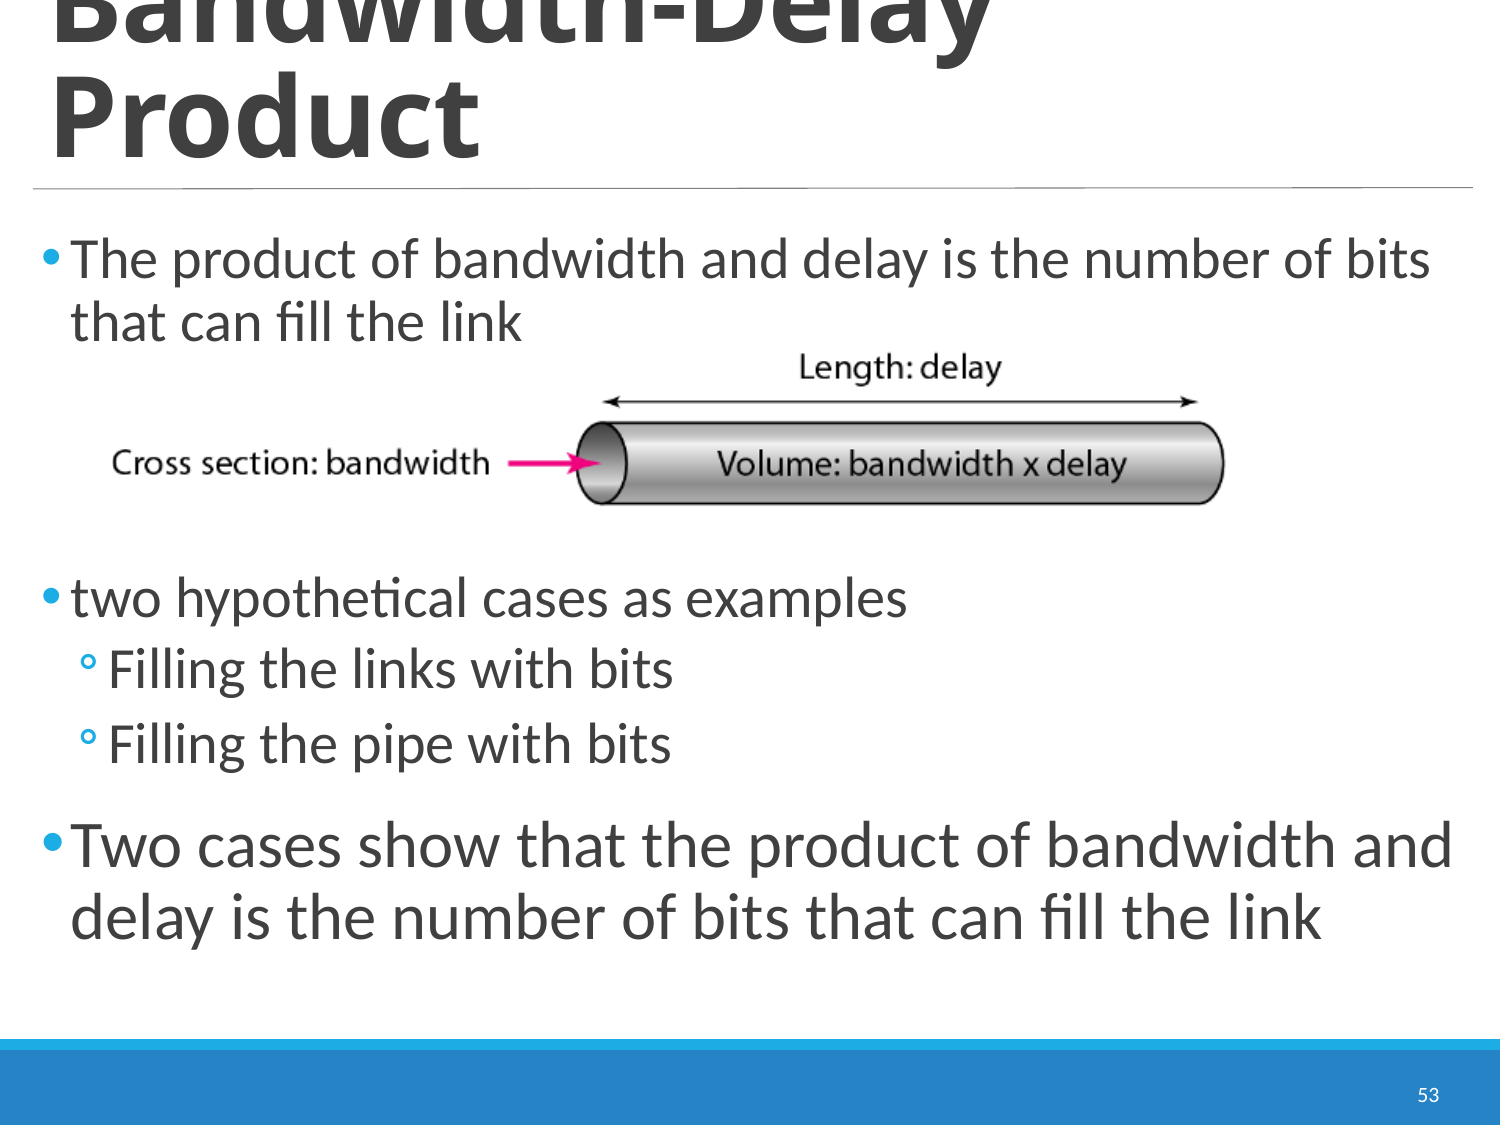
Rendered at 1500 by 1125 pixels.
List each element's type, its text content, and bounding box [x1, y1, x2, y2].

picture [111, 349, 1412, 559]
list The product of bandwidth and delay is the number of bits that can fill the link two hypothetical cases as examples Filling the links with bits Filling the pipe with bits Two cases show that the product of bandwidth and delay is the number of bits that can fill the link [32, 220, 1473, 1000]
title Bandwidth-Delay Product [32, 37, 1473, 188]
